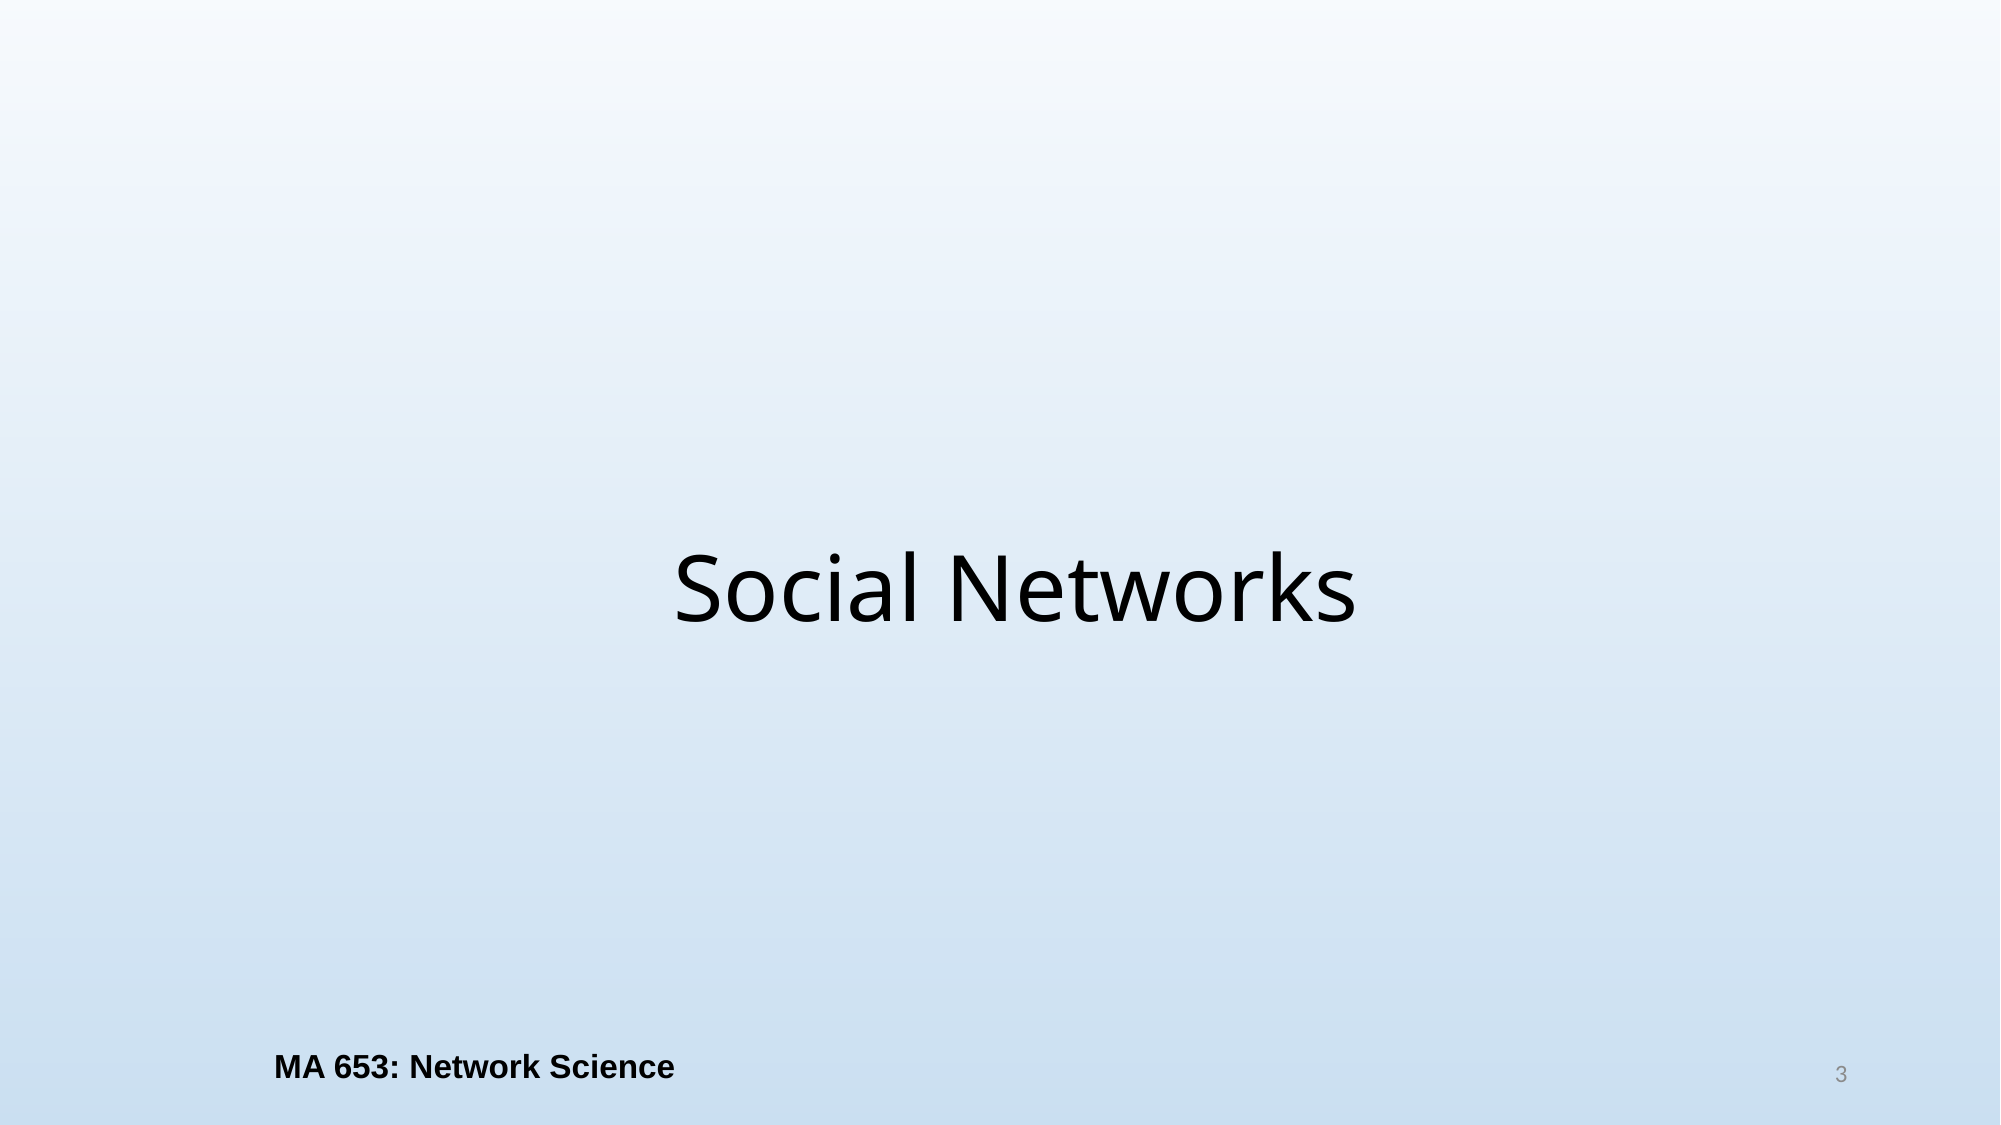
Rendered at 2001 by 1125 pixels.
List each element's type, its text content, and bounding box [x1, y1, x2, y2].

footer MA 653: Network Science [137, 1035, 813, 1096]
title Social Networks [153, 483, 1879, 701]
slide_number 3 [1412, 1042, 1863, 1103]
